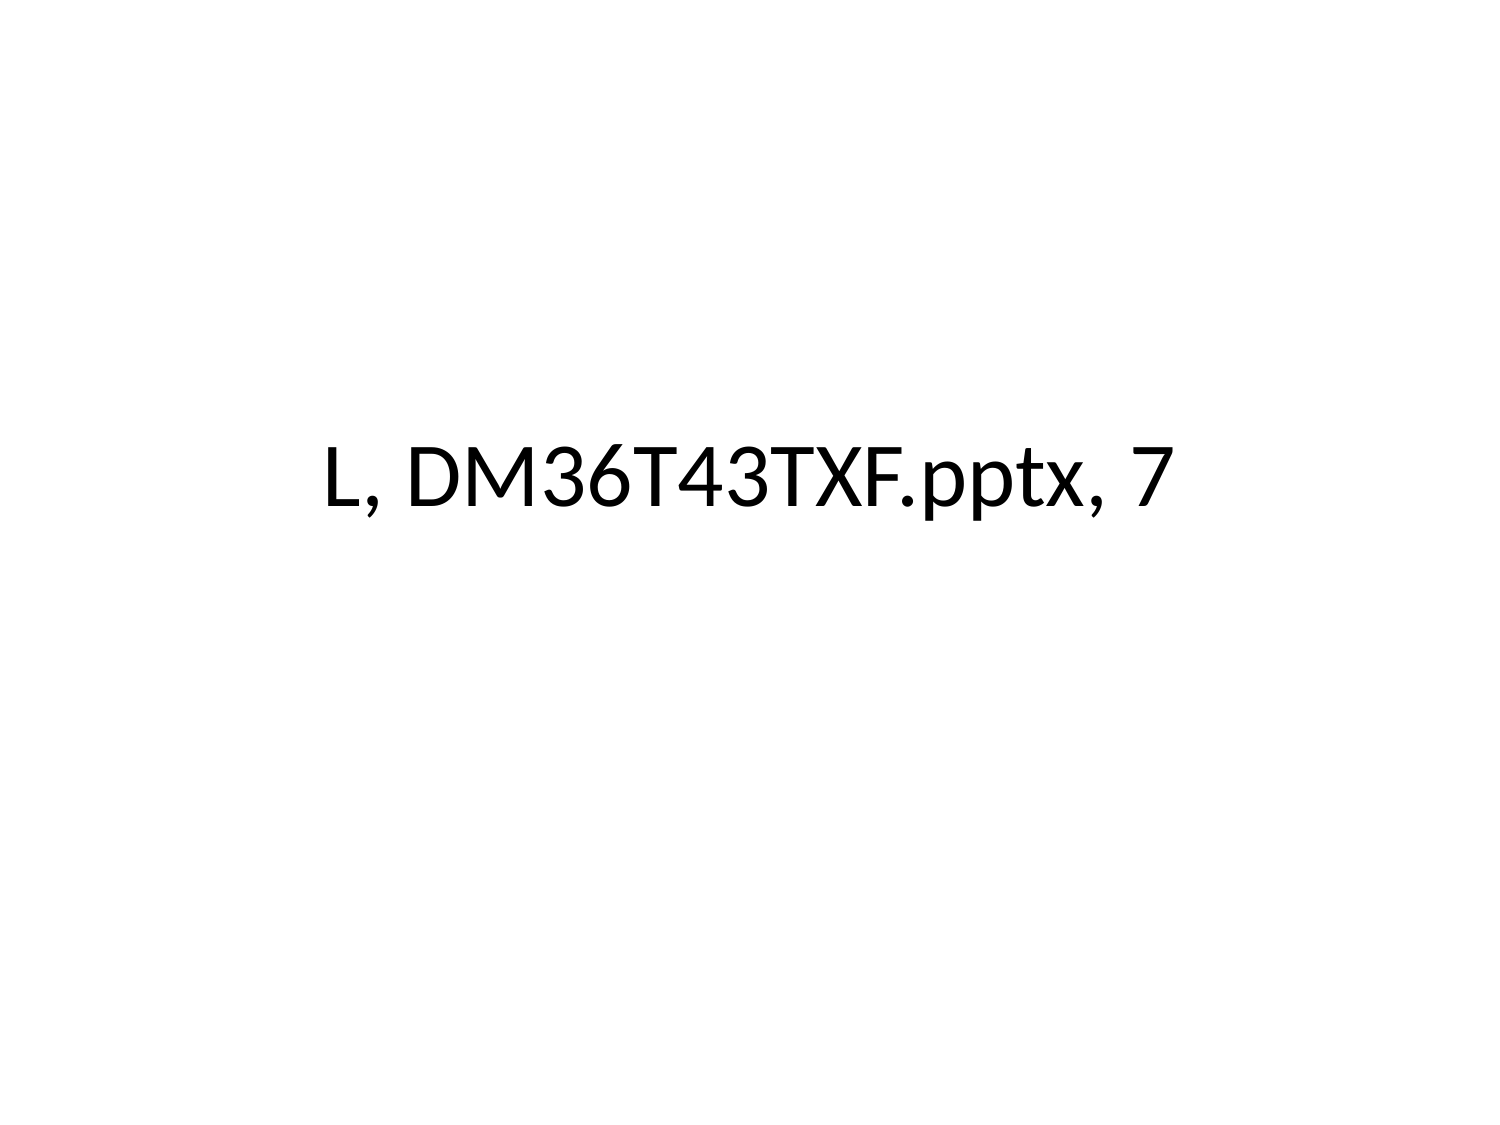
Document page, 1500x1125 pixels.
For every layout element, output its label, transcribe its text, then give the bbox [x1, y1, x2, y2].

title L, DM36T43TXF.pptx, 7 [112, 349, 1388, 591]
